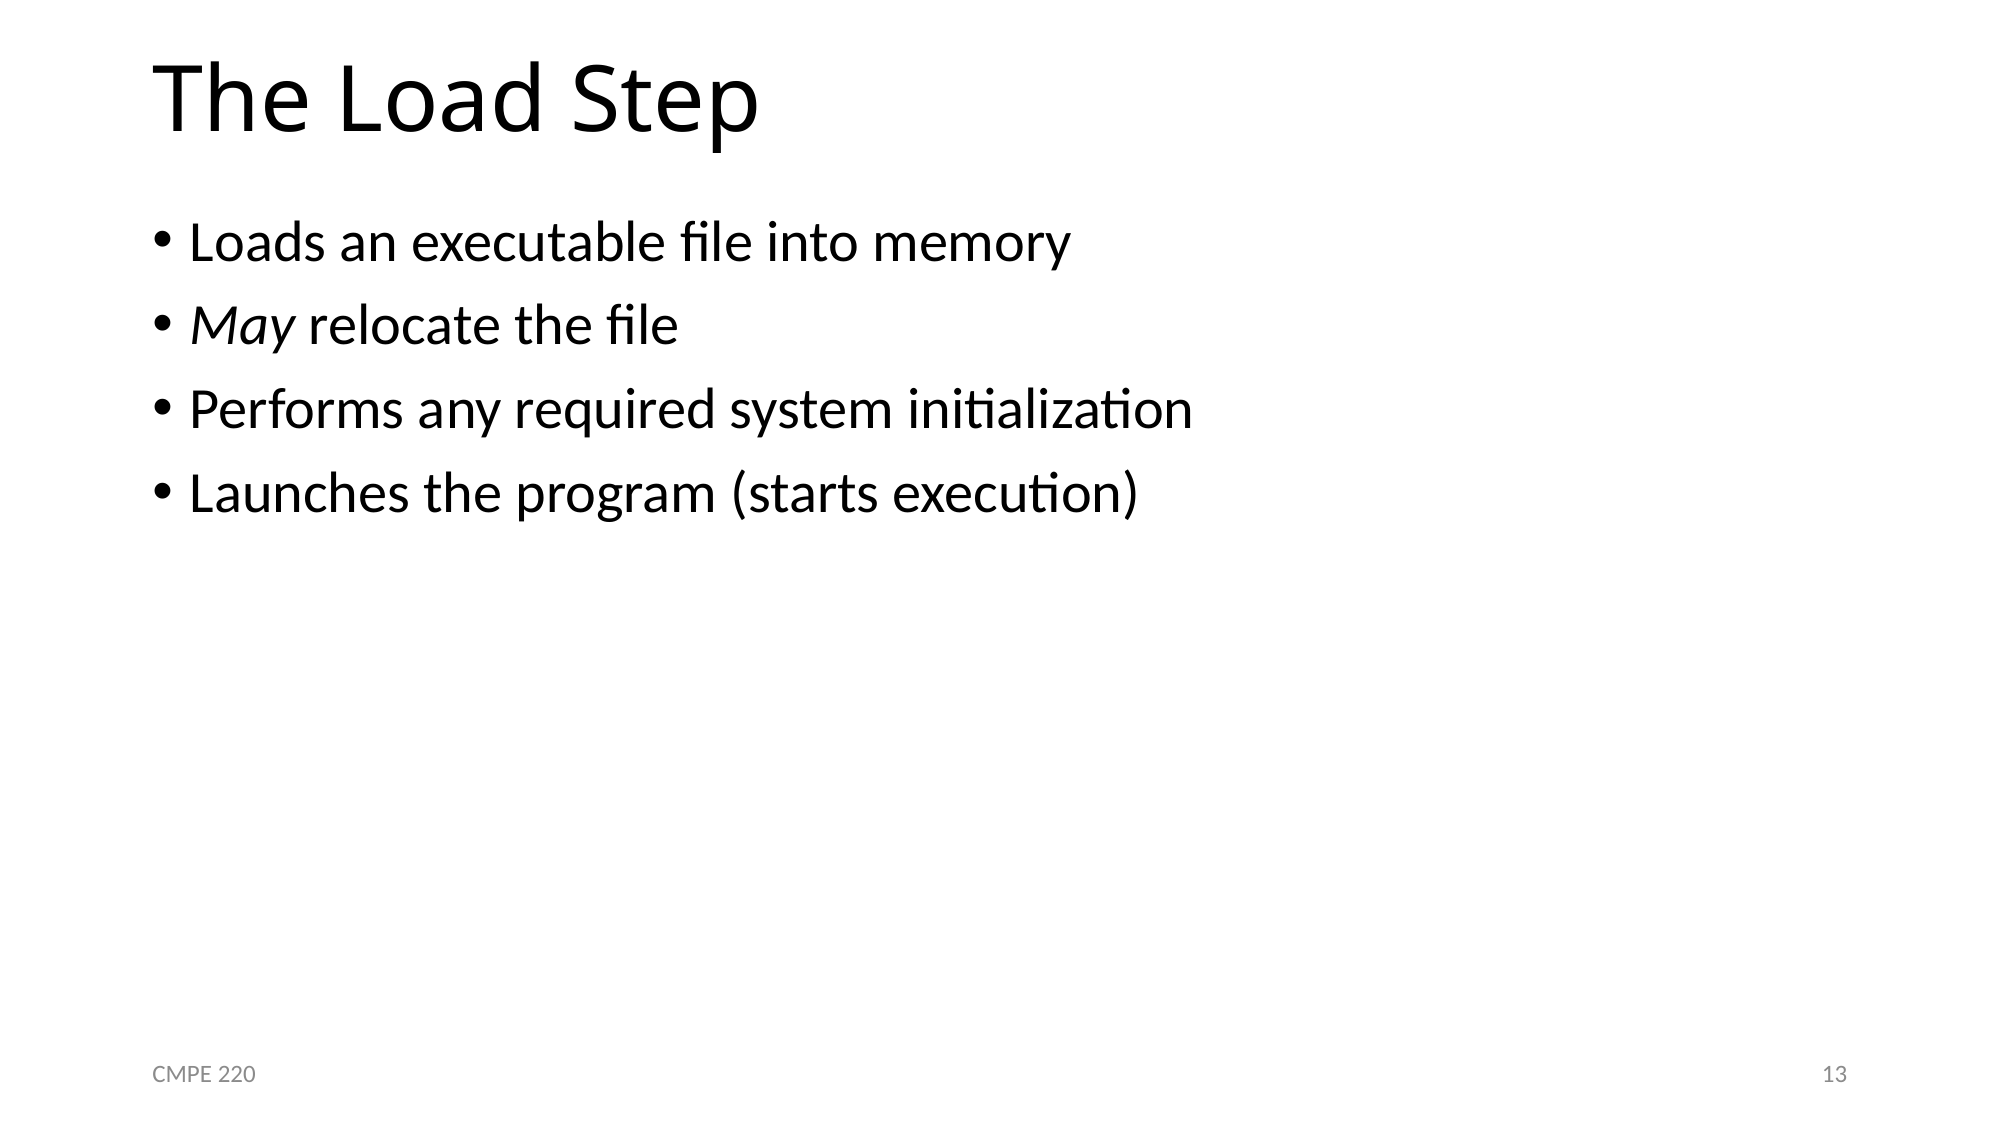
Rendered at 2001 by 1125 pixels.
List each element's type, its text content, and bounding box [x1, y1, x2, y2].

slide_number CMPE 220 [137, 1042, 588, 1103]
slide_number 13 [1412, 1042, 1863, 1103]
list Loads an executable file into memory May relocate the file Performs any required system initialization Launches the program (starts execution) [137, 203, 1863, 996]
title The Load Step [137, 0, 1863, 203]
